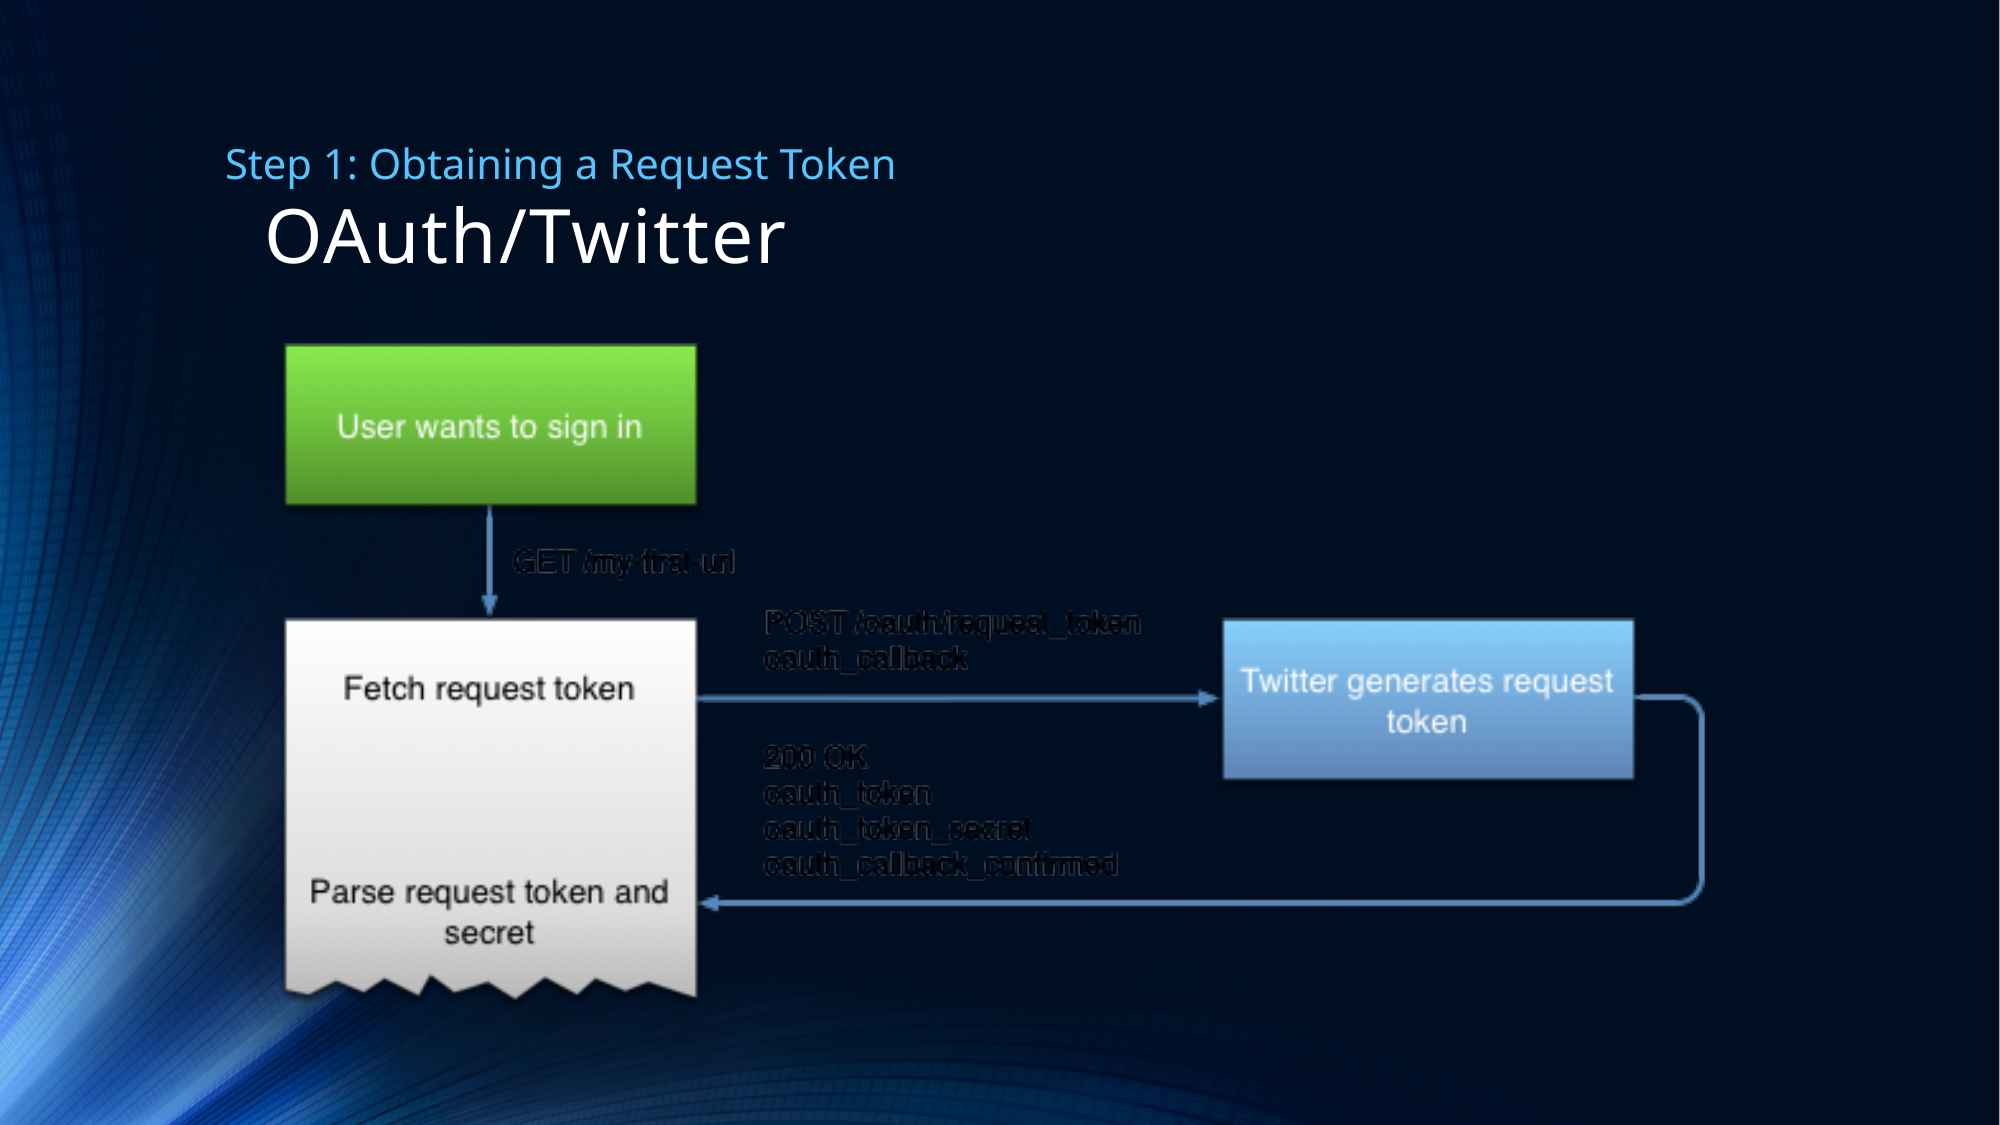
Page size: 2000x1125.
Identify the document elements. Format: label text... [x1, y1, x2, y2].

picture [0, 0, 2000, 1125]
text_box Step 1: Obtaining a Request Token [210, 130, 912, 196]
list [249, 314, 1733, 1041]
title OAuth/Twitter [249, 62, 1750, 288]
